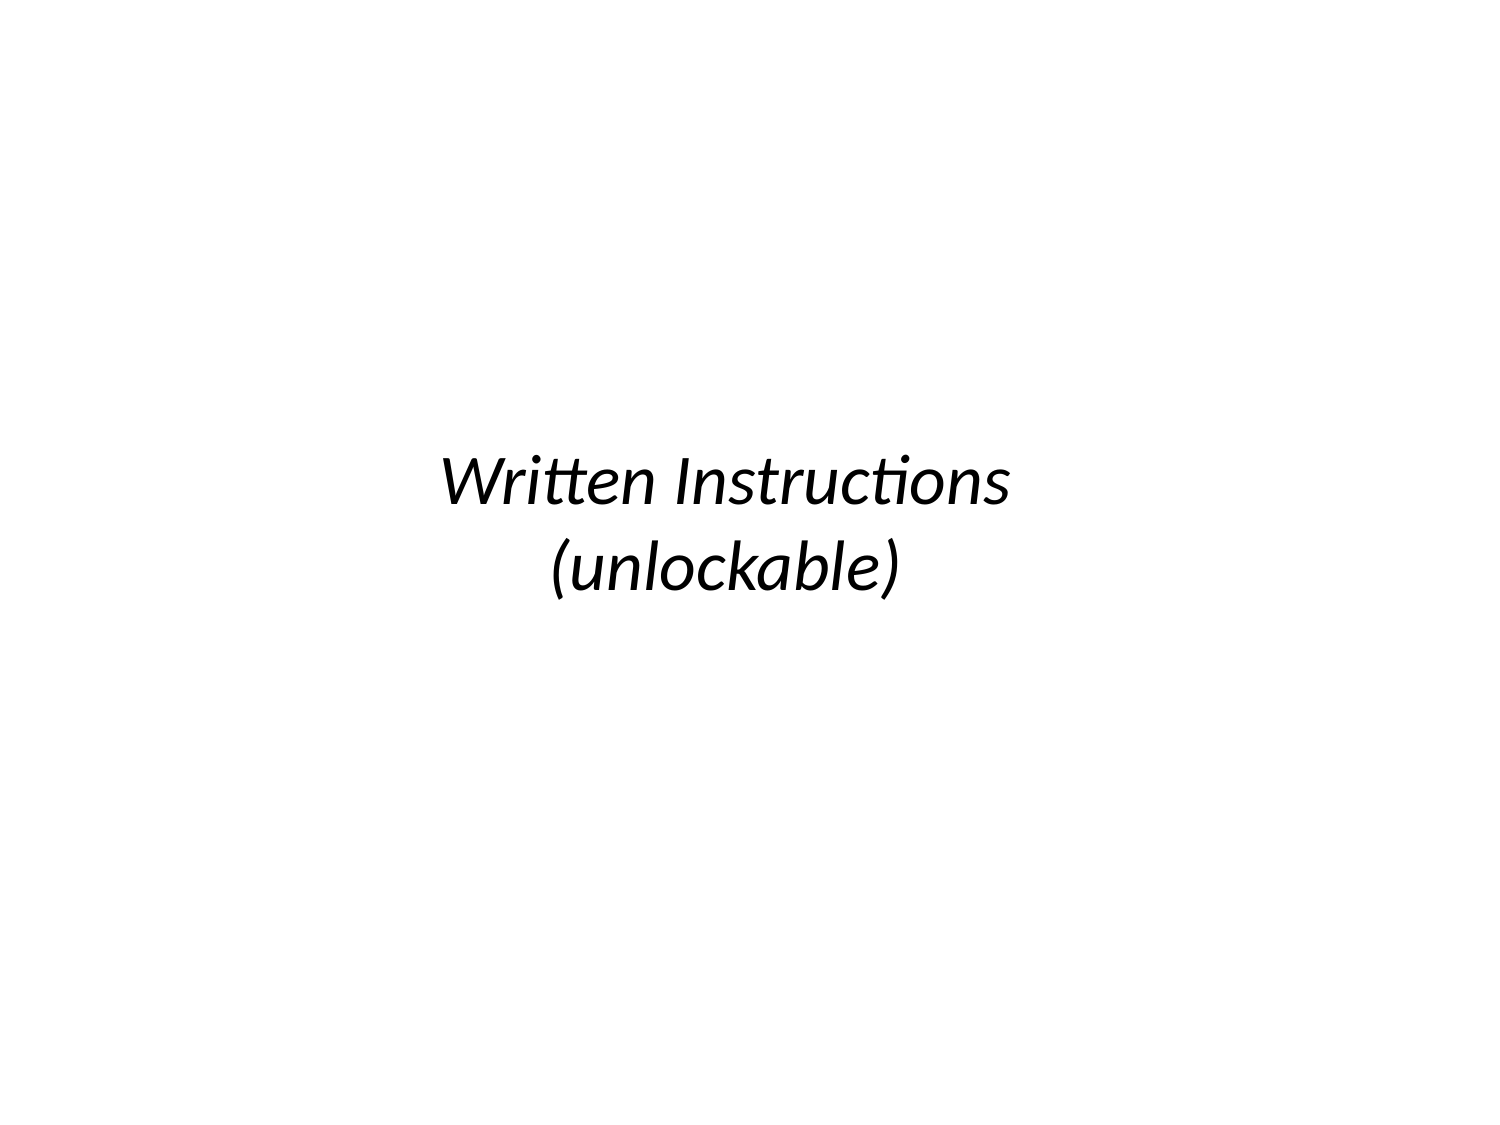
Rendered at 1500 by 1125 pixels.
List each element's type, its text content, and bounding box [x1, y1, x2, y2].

title Written Instructions (unlockable) [50, 424, 1401, 613]
